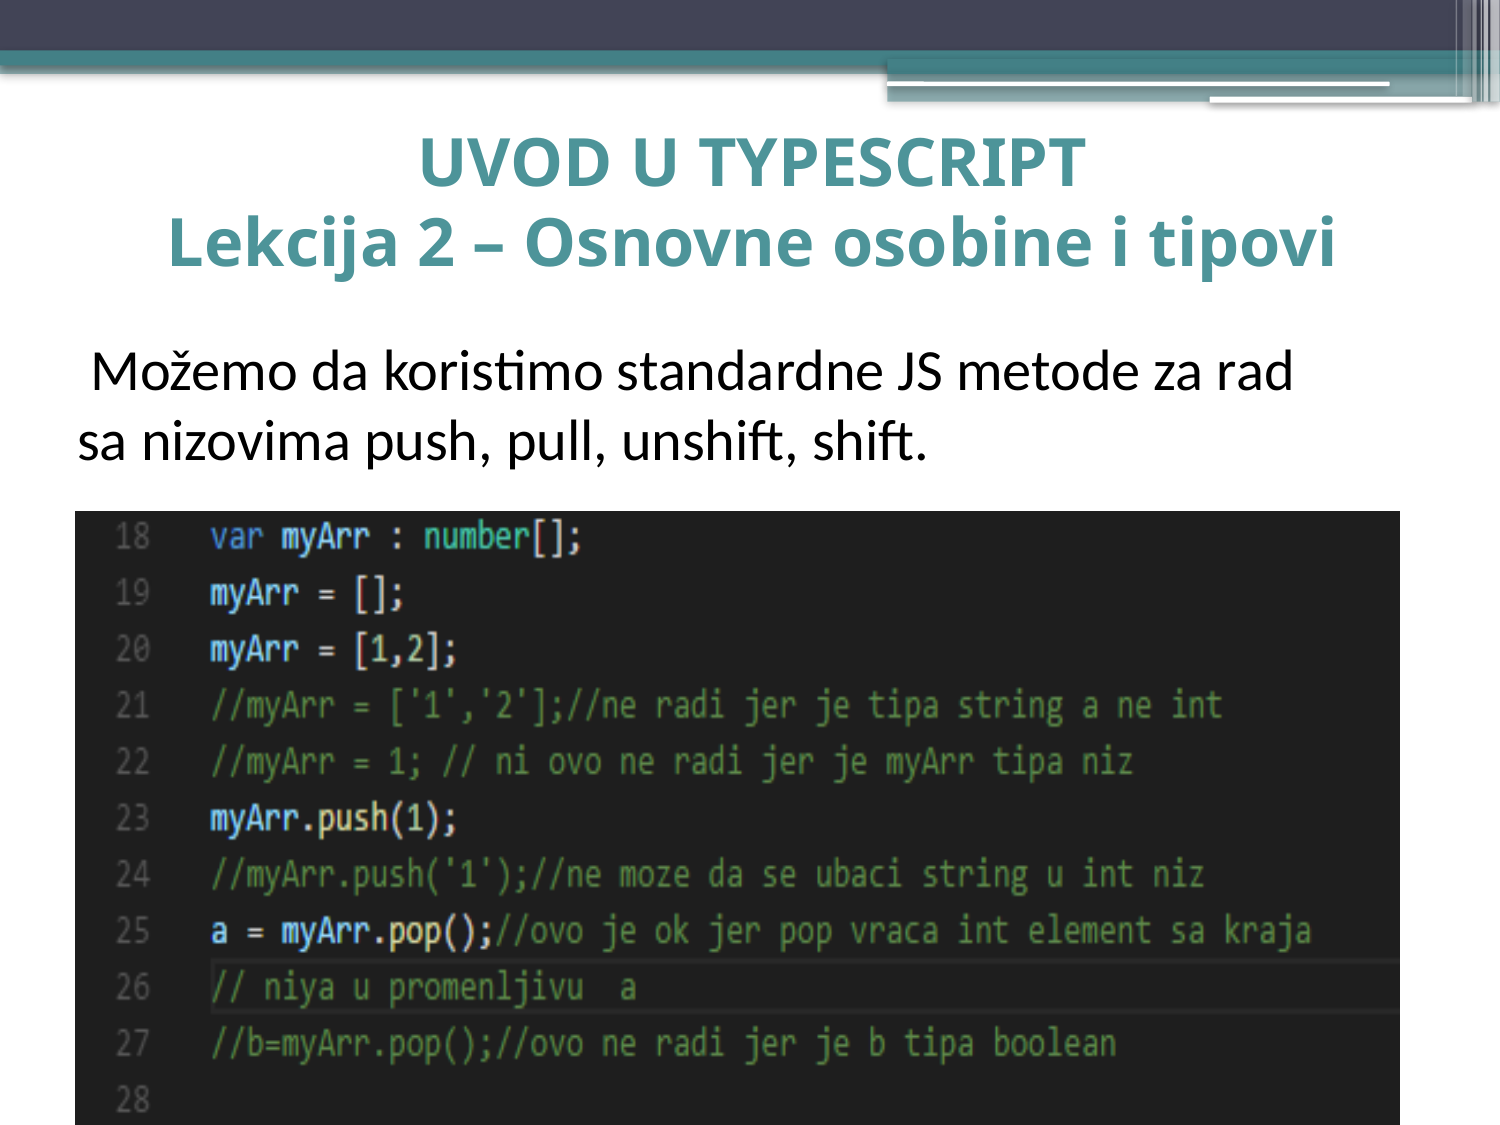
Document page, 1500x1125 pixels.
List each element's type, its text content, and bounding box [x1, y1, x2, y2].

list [74, 511, 1401, 1125]
title UVOD U TYPESCRIPT Lekcija 2 – Osnovne osobine i tipovi [77, 112, 1428, 288]
text_box Možemo da koristimo standardne JS metode za rad sa nizovima push, pull, unshift, shift. [62, 324, 1338, 480]
